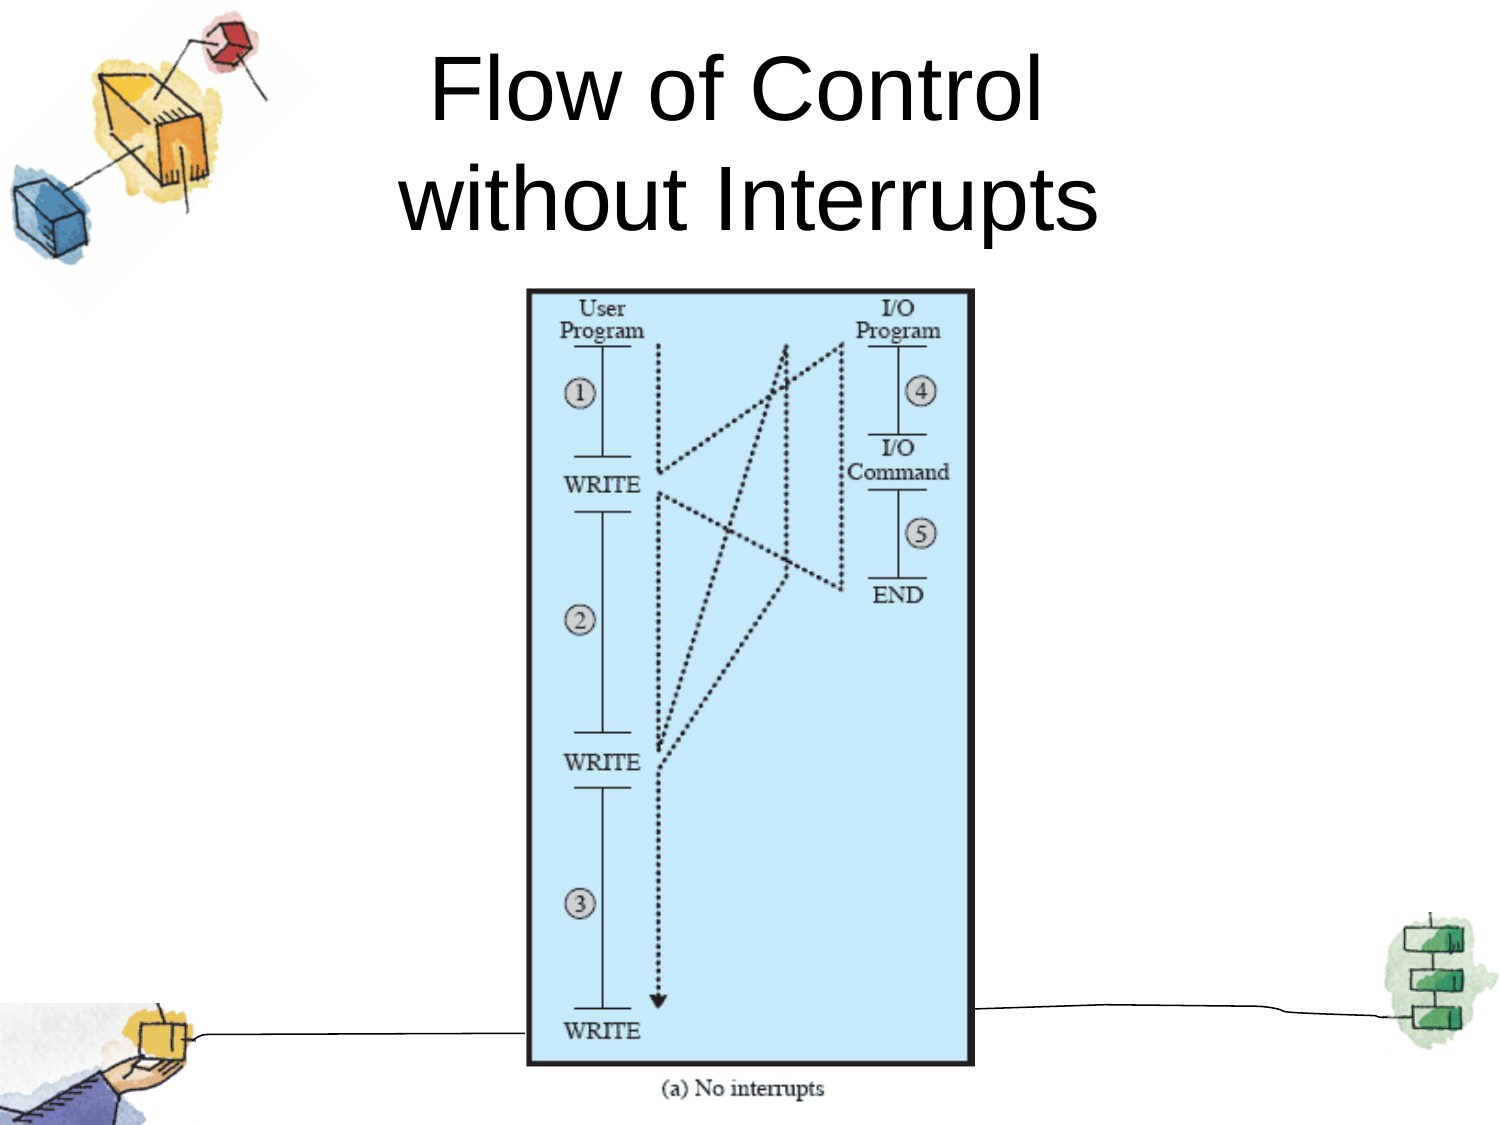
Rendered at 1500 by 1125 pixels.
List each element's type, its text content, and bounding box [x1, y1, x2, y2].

picture [114, 0, 274, 44]
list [524, 287, 976, 1111]
picture [1382, 912, 1500, 1050]
picture [0, 1003, 196, 1125]
picture [0, 85, 167, 316]
title Flow of Control without Interrupts [74, 44, 1426, 233]
